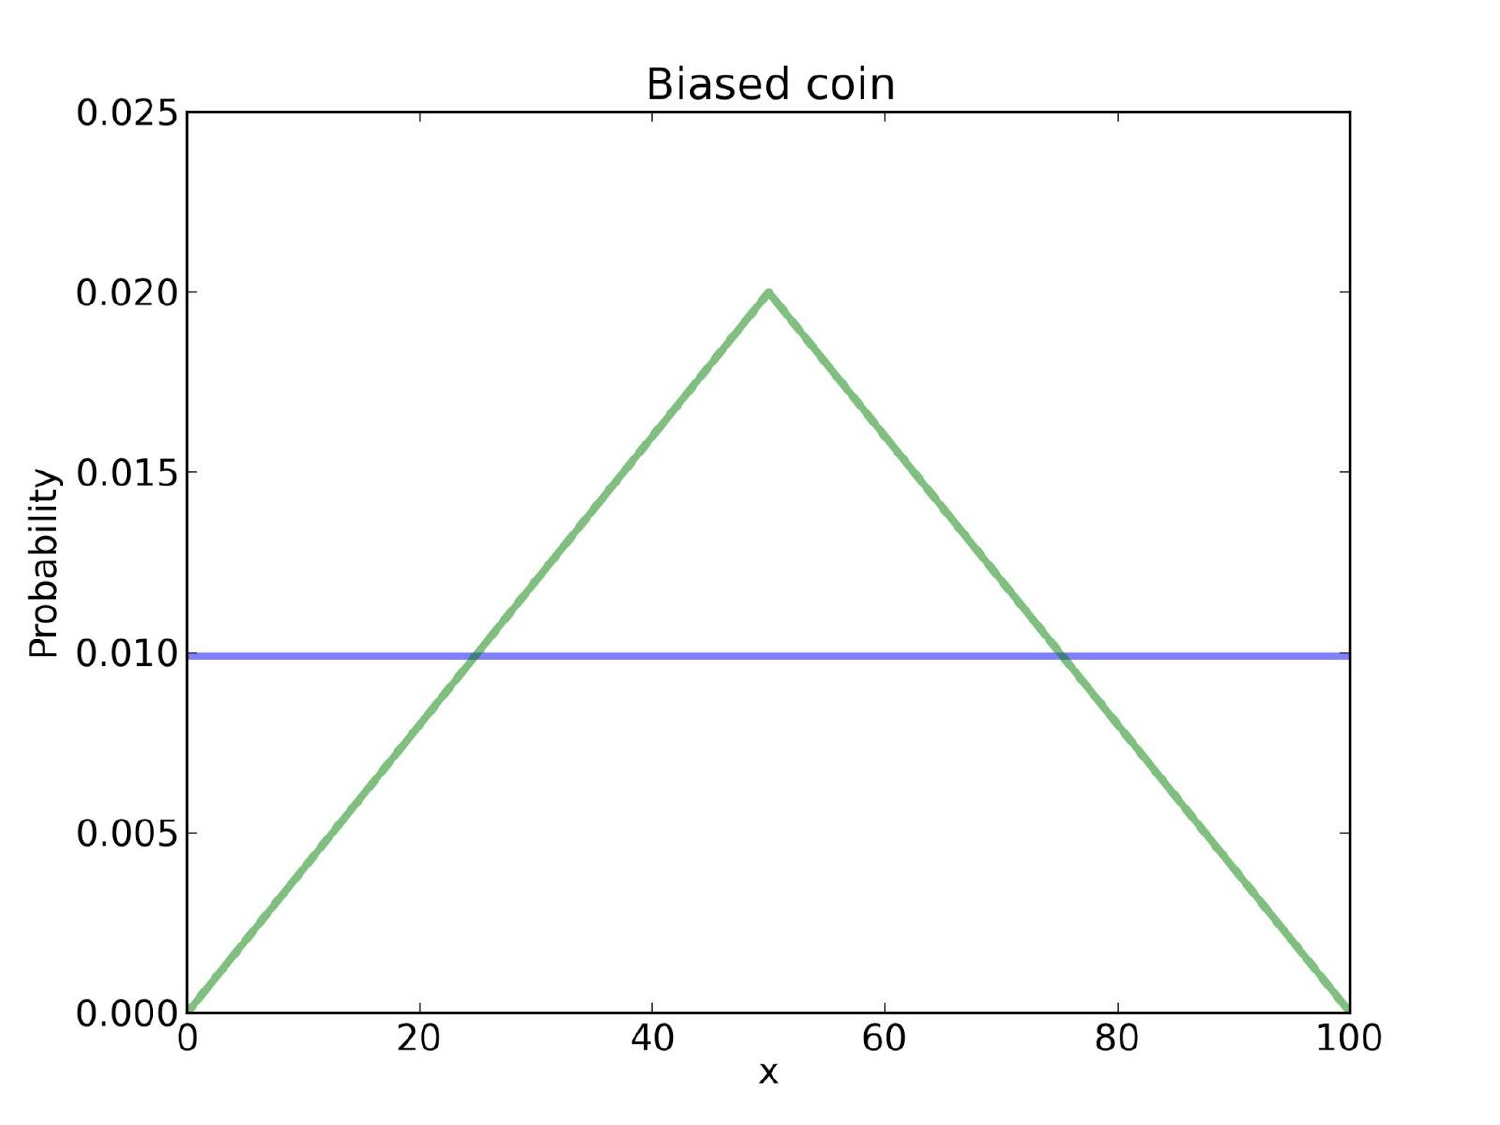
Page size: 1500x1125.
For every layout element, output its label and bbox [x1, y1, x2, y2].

text_box [0, 0, 1500, 1125]
